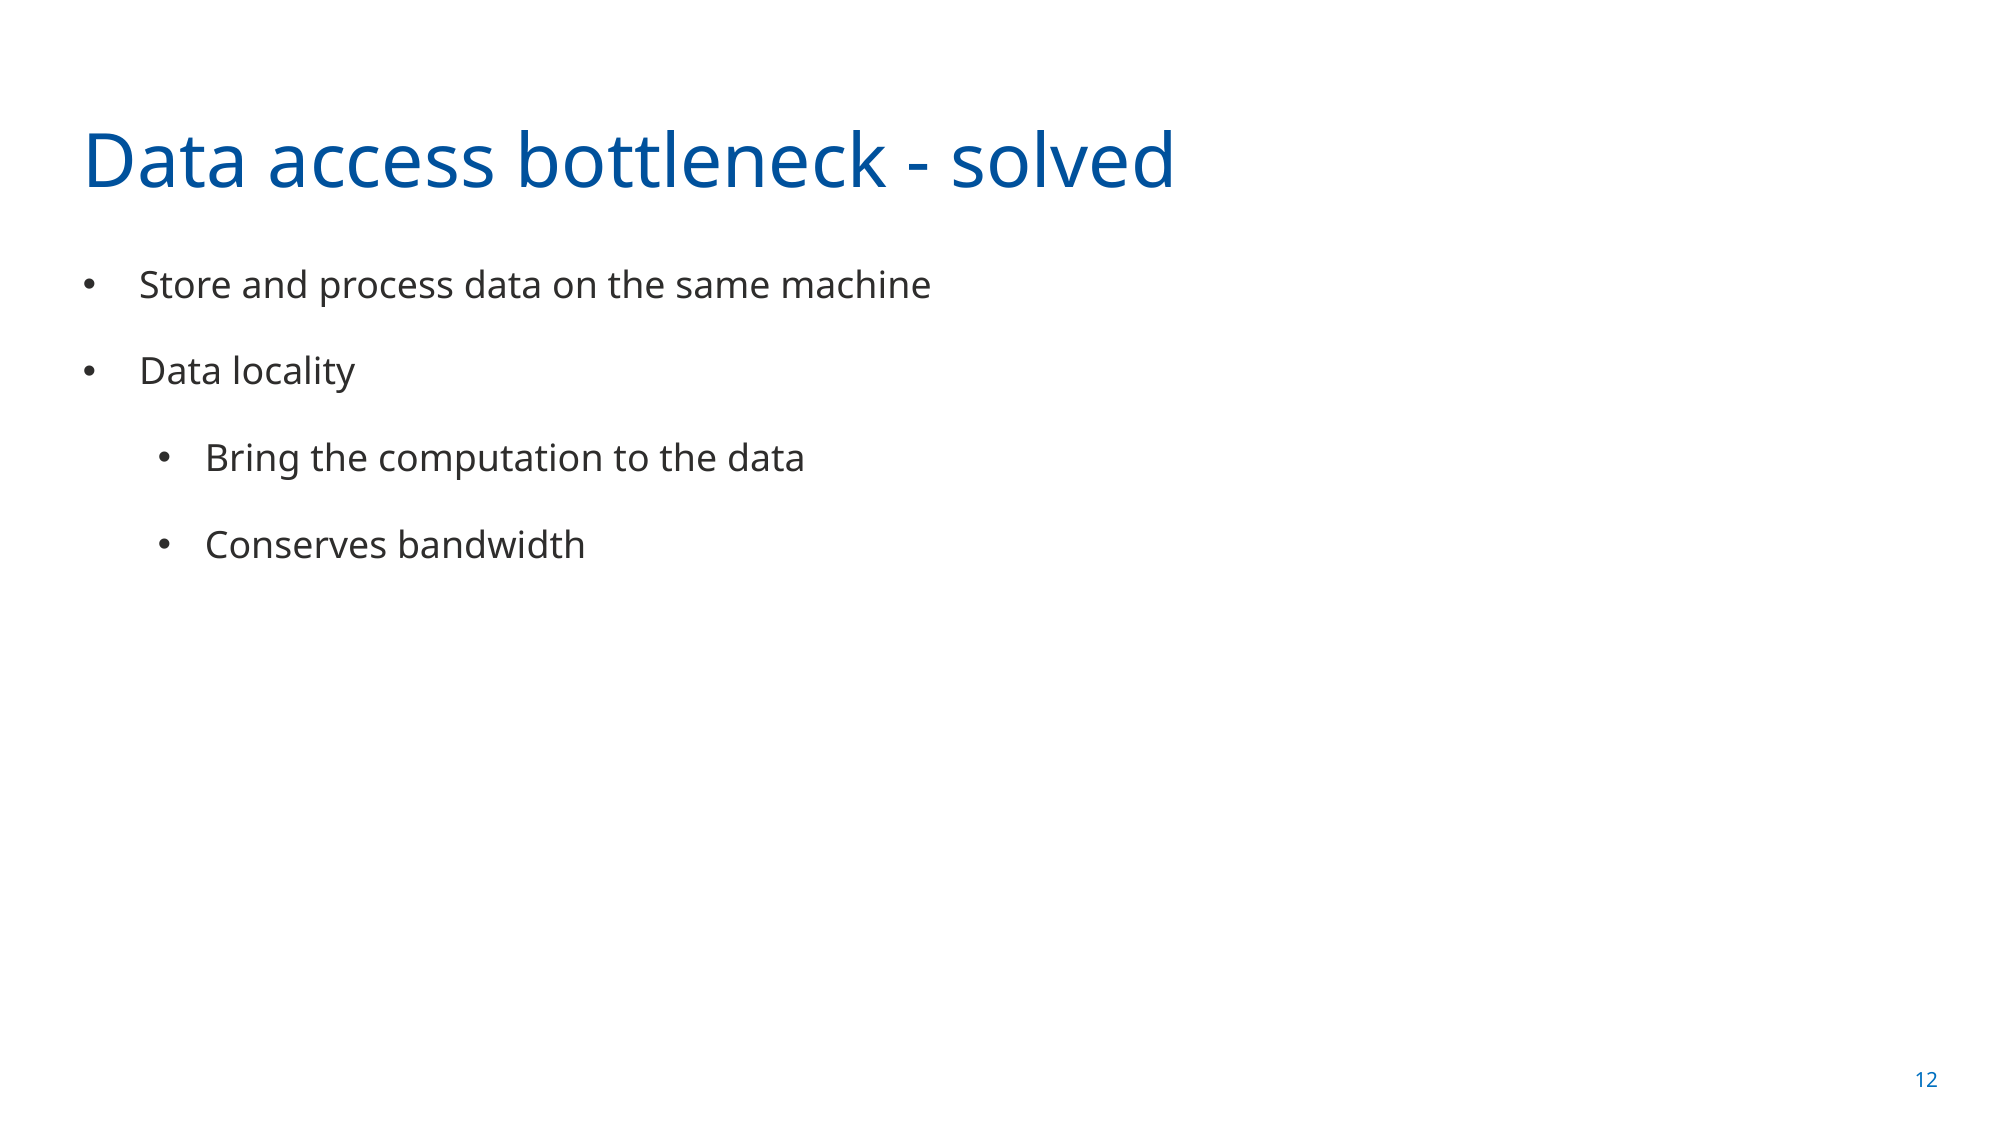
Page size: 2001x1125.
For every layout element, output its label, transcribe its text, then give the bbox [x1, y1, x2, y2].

title Data access bottleneck - solved [67, 20, 1565, 210]
list Store and process data on the same machine Data locality Bring the computation to the data Conserves bandwidth [67, 253, 1939, 1000]
